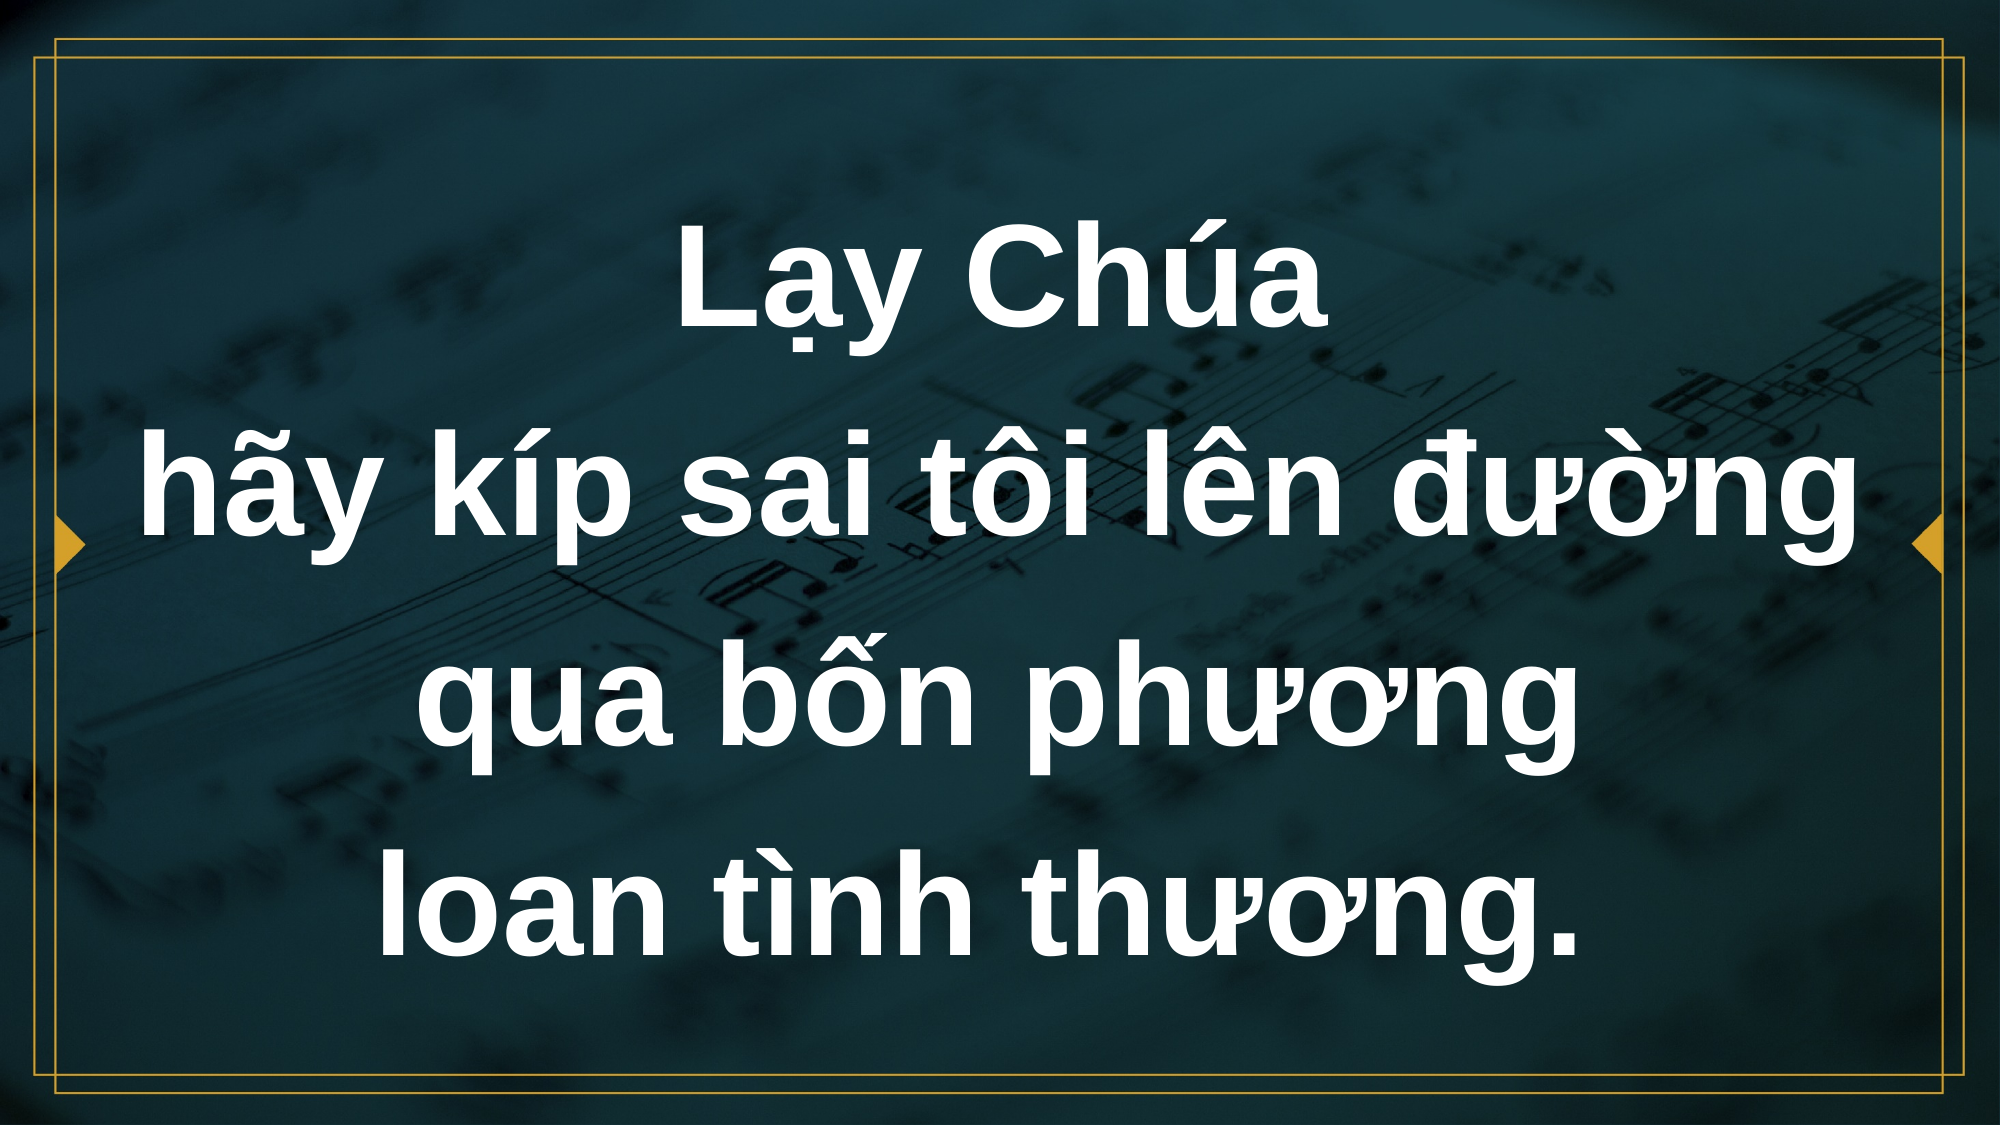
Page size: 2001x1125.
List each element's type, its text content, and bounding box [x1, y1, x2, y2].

picture [0, 0, 2000, 1125]
title Lạy Chúa hãy kíp sai tôi lên đường qua bốn phương loan tình thương. [55, 53, 1945, 1077]
